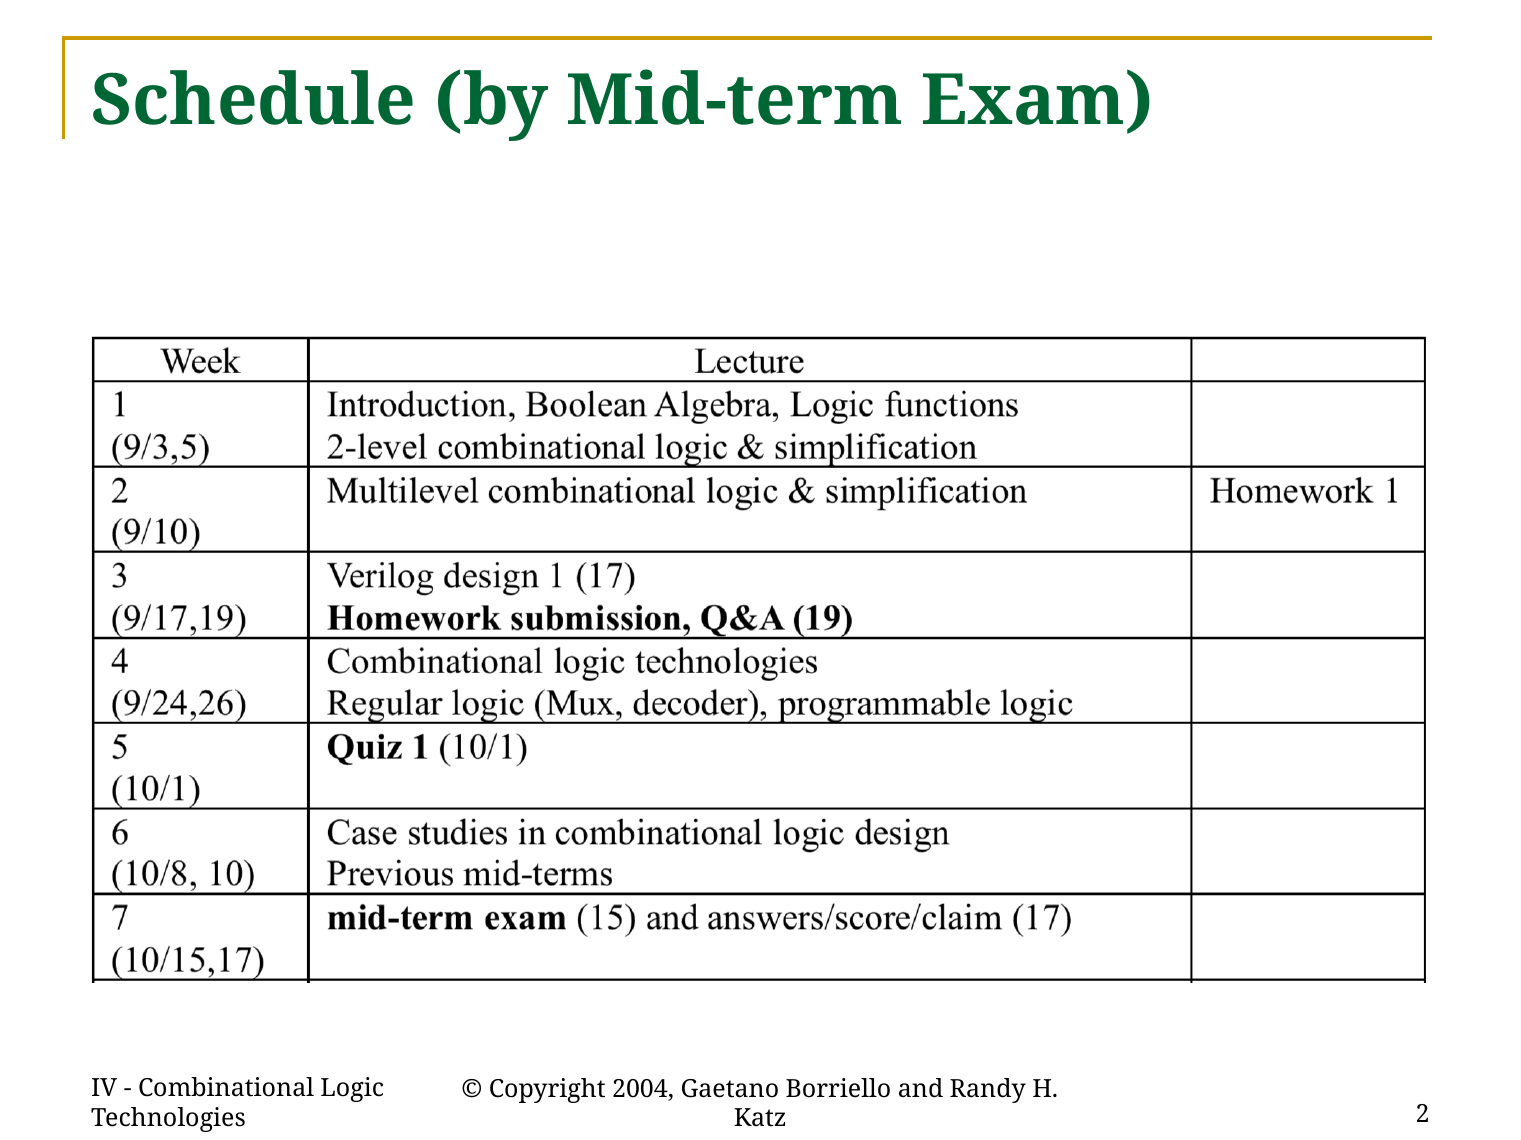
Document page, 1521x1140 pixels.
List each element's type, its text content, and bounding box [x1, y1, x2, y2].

picture [89, 334, 1431, 983]
title Schedule (by Mid-term Exam) [76, 46, 1445, 236]
slide_number 2 [1089, 1062, 1445, 1140]
slide_number IV - Combinational Logic Technologies [75, 1062, 432, 1140]
footer © Copyright 2004, Gaetano Borriello and Randy H. Katz [435, 1063, 1086, 1140]
